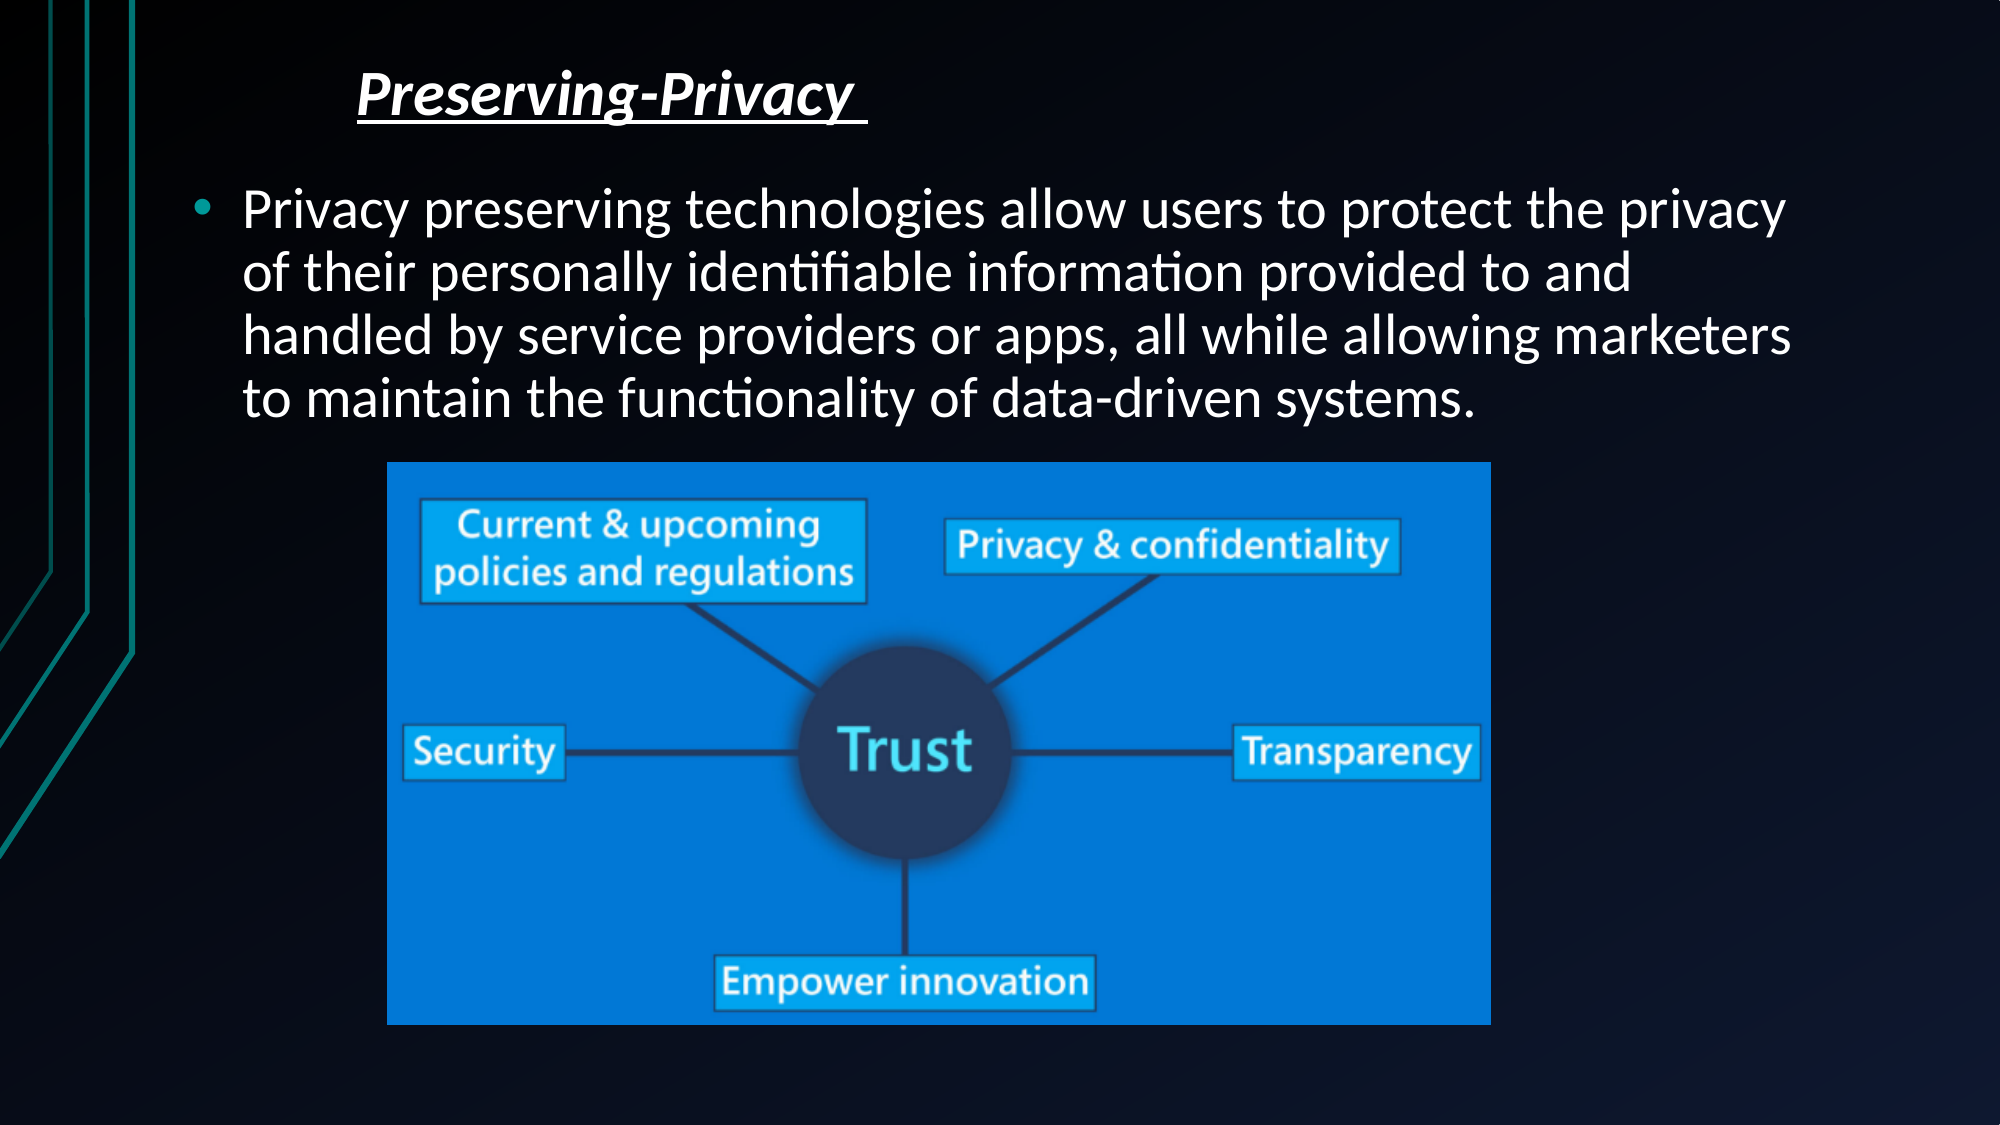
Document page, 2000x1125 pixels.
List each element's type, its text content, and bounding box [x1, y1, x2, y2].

title Preserving-Privacy [199, 50, 1025, 140]
text_box Privacy preserving technologies allow users to protect the privacy of their personally identifiable information provided to and handled by service providers or apps, all while allowing marketers to maintain the functionality of data-driven systems. [172, 168, 1828, 613]
picture [386, 462, 1491, 1026]
